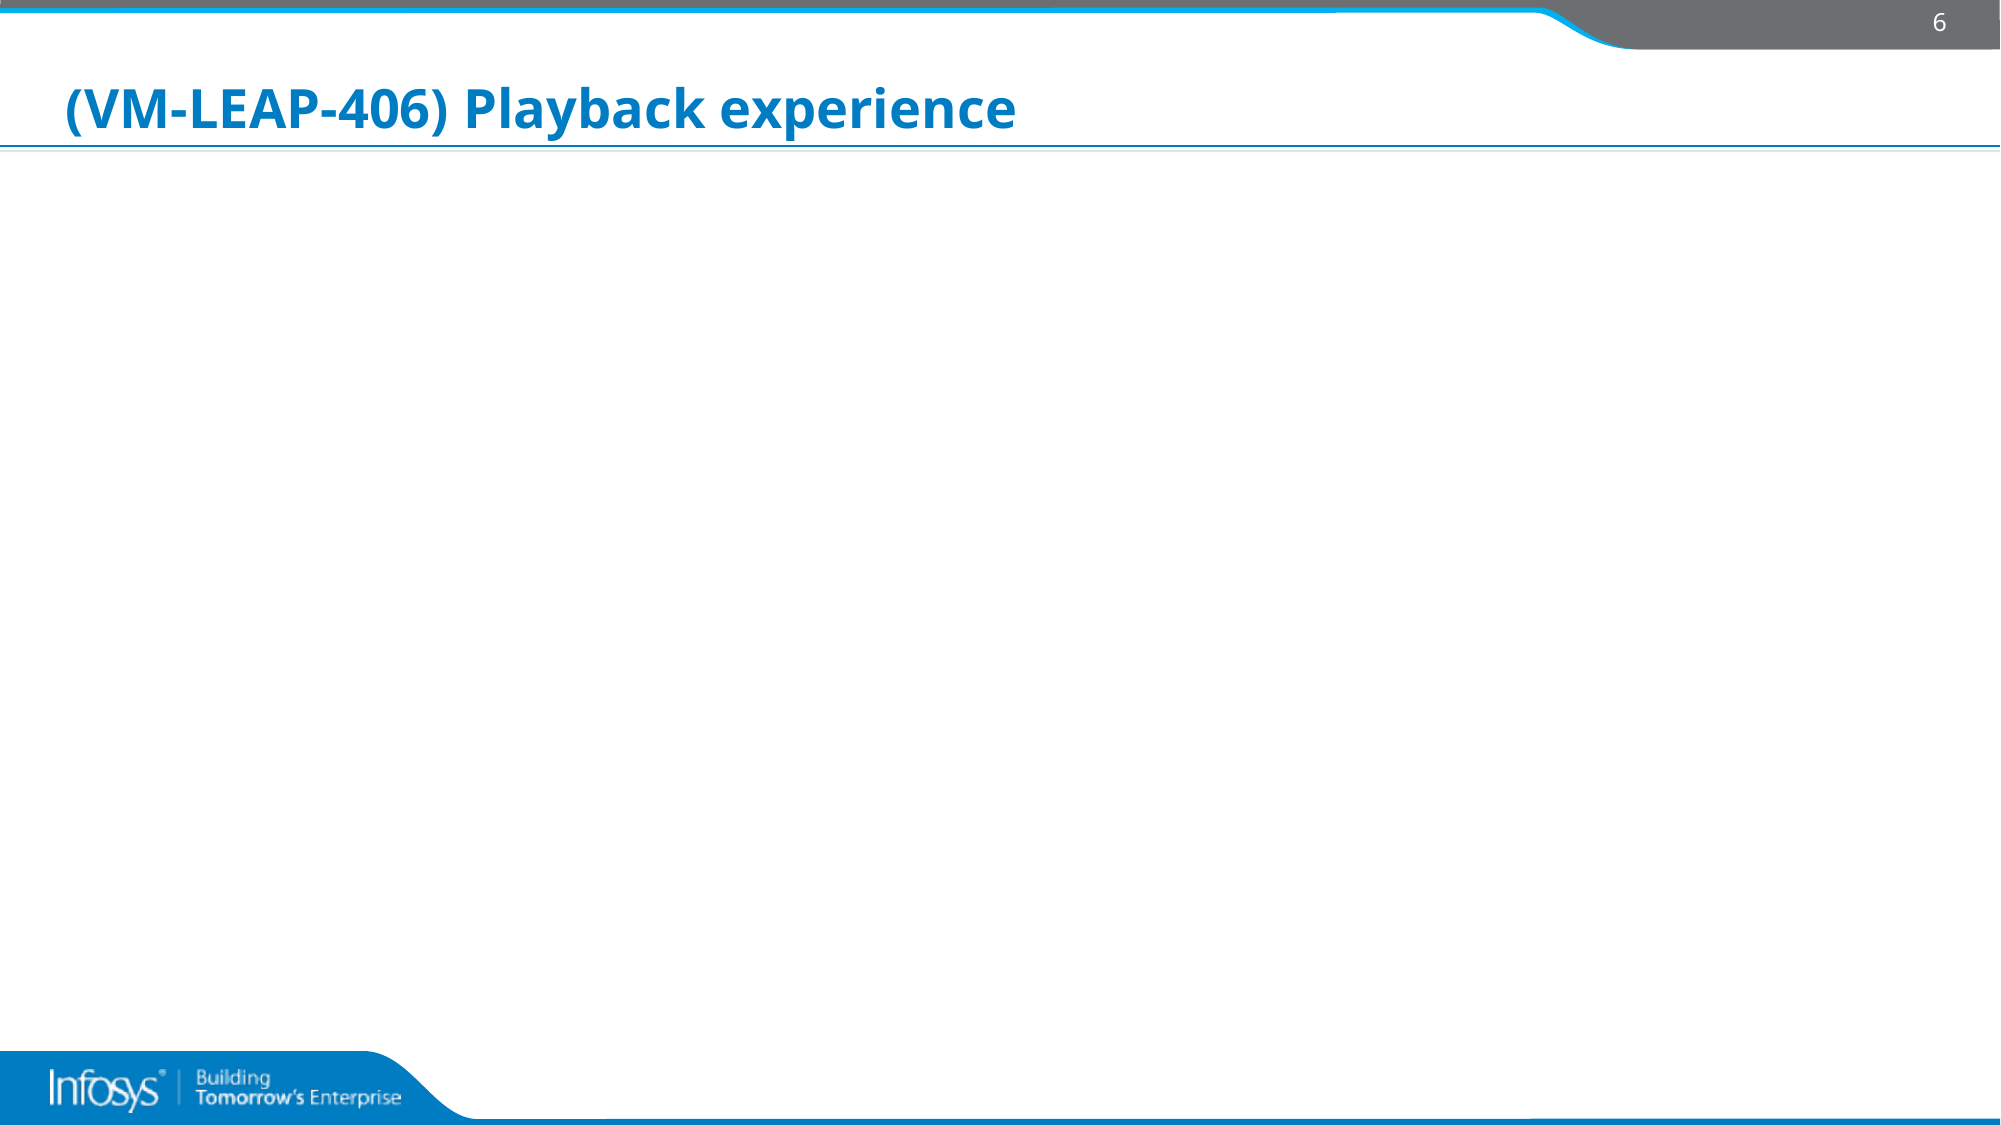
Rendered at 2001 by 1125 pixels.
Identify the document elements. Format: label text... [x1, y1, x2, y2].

footer [1247, 5, 1832, 42]
title (VM-LEAP-406) Playback experience [50, 31, 1951, 149]
picture [50, 1069, 401, 1113]
slide_number 6 [1913, 5, 1950, 42]
